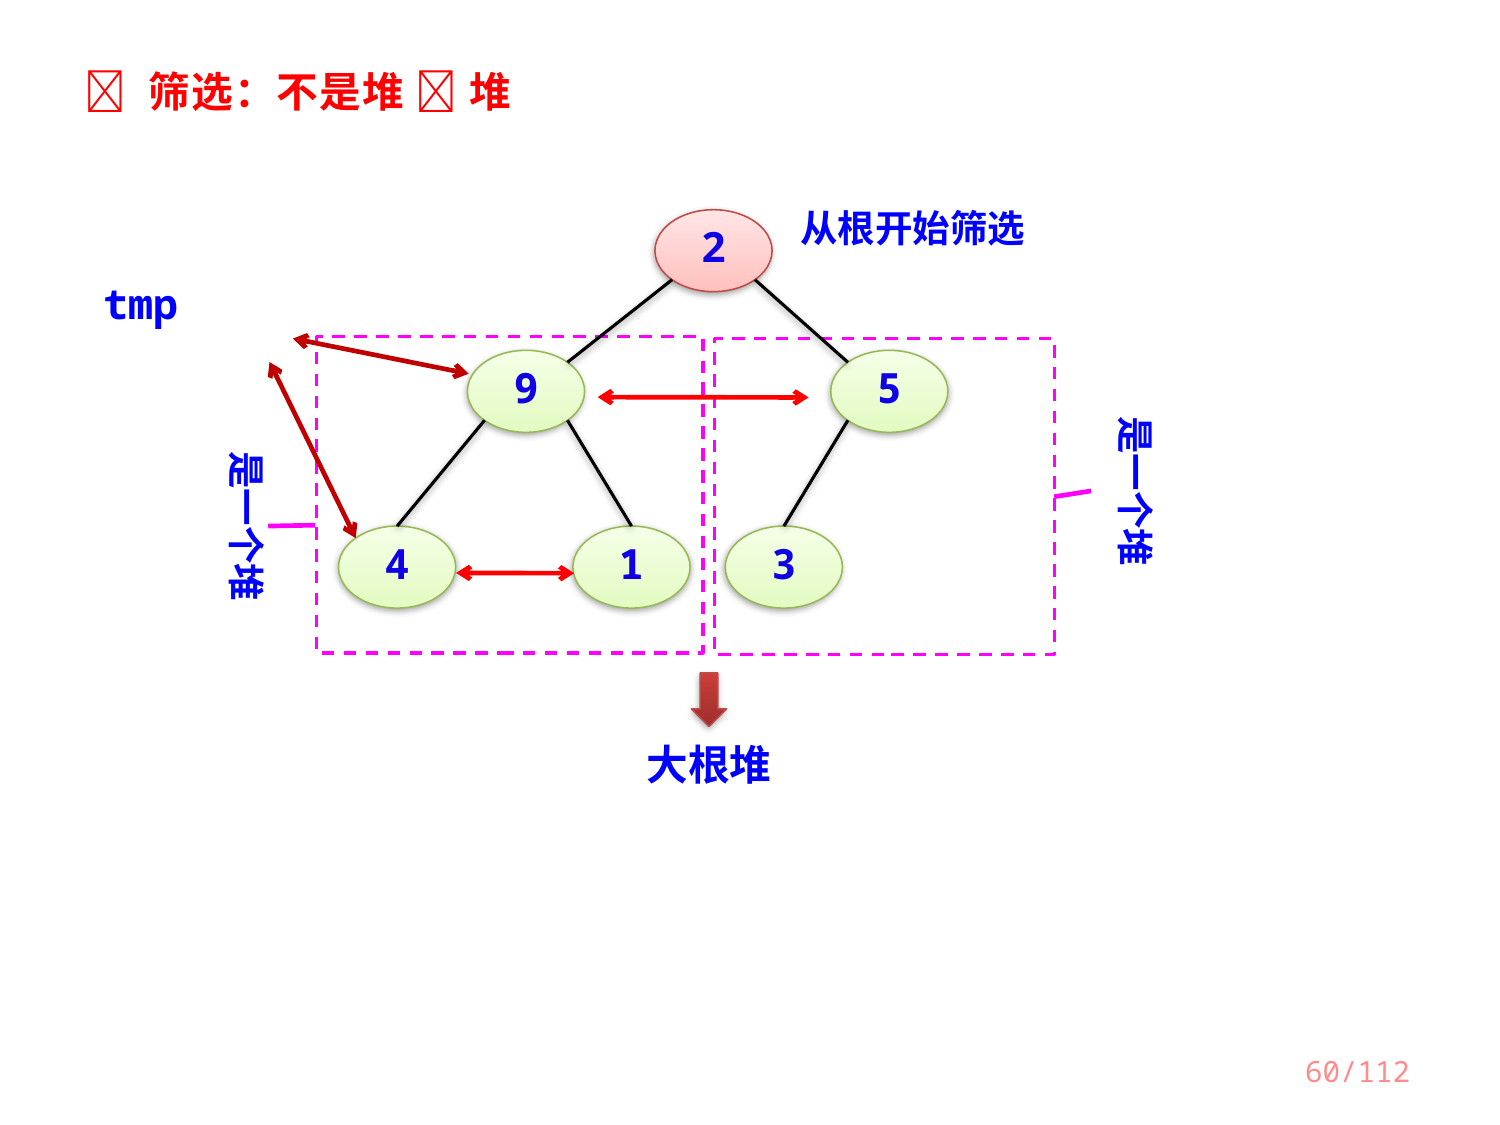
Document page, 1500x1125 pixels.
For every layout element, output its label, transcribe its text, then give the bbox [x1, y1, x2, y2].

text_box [578, 268, 662, 374]
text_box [759, 274, 843, 368]
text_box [609, 672, 809, 798]
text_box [292, 338, 469, 374]
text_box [224, 406, 401, 494]
text_box 2 [654, 208, 773, 293]
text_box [546, 440, 653, 506]
text_box 从根开始筛选 [785, 197, 1090, 258]
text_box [387, 429, 495, 518]
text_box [714, 338, 1158, 656]
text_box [762, 440, 870, 506]
slide_number 60/112 [1242, 1042, 1425, 1103]
text_box tmp [70, 279, 211, 335]
text_box  筛选：不是堆  堆 [70, 58, 633, 124]
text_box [201, 336, 704, 654]
